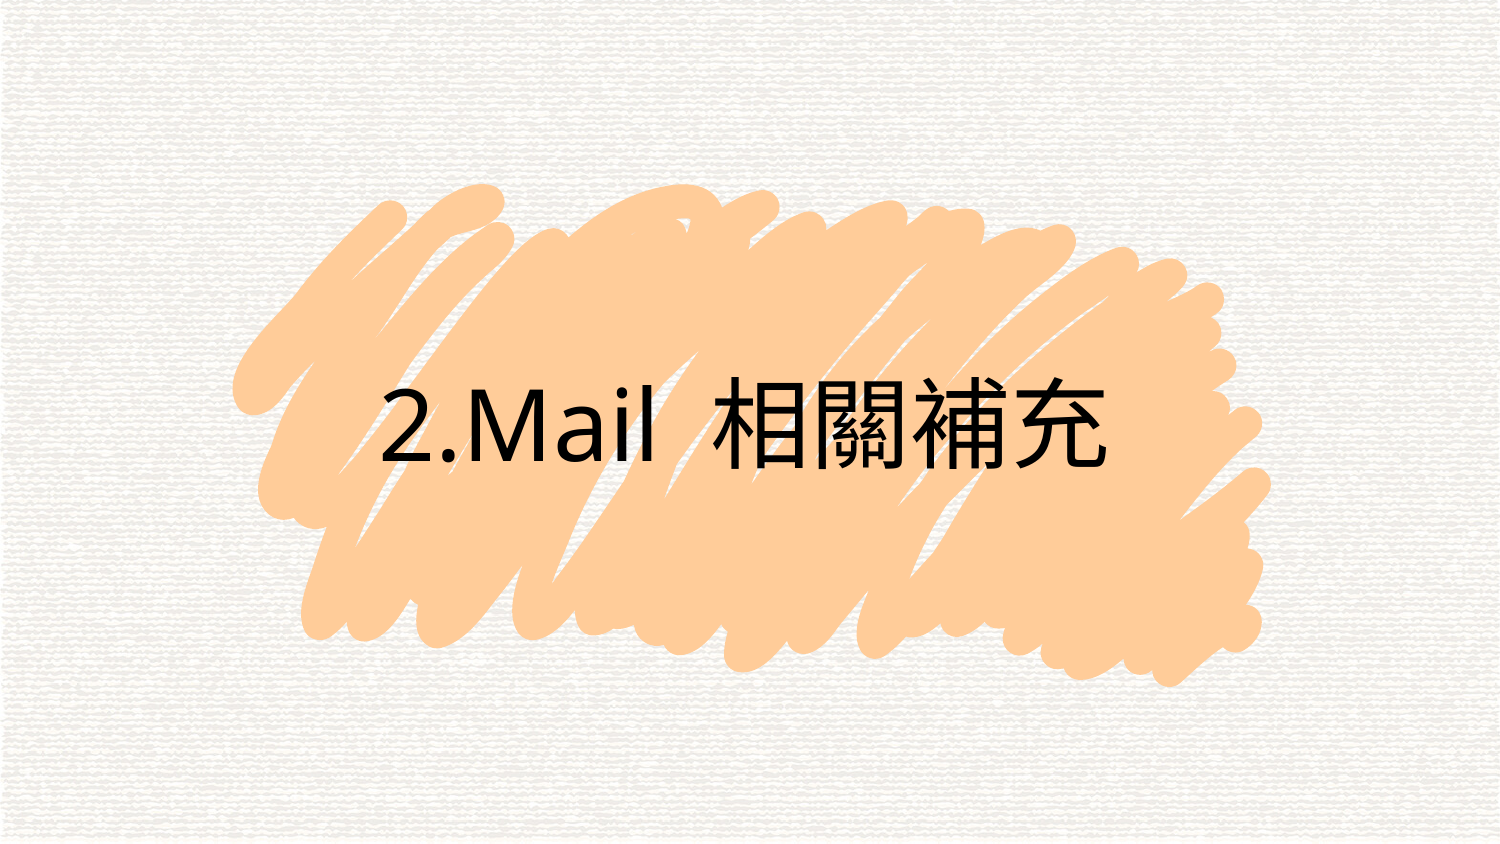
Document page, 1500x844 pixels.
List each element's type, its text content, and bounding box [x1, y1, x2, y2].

text_box 2.Mail 相關補充 [363, 353, 1126, 489]
picture [0, 0, 1500, 844]
text_box [232, 184, 1271, 687]
